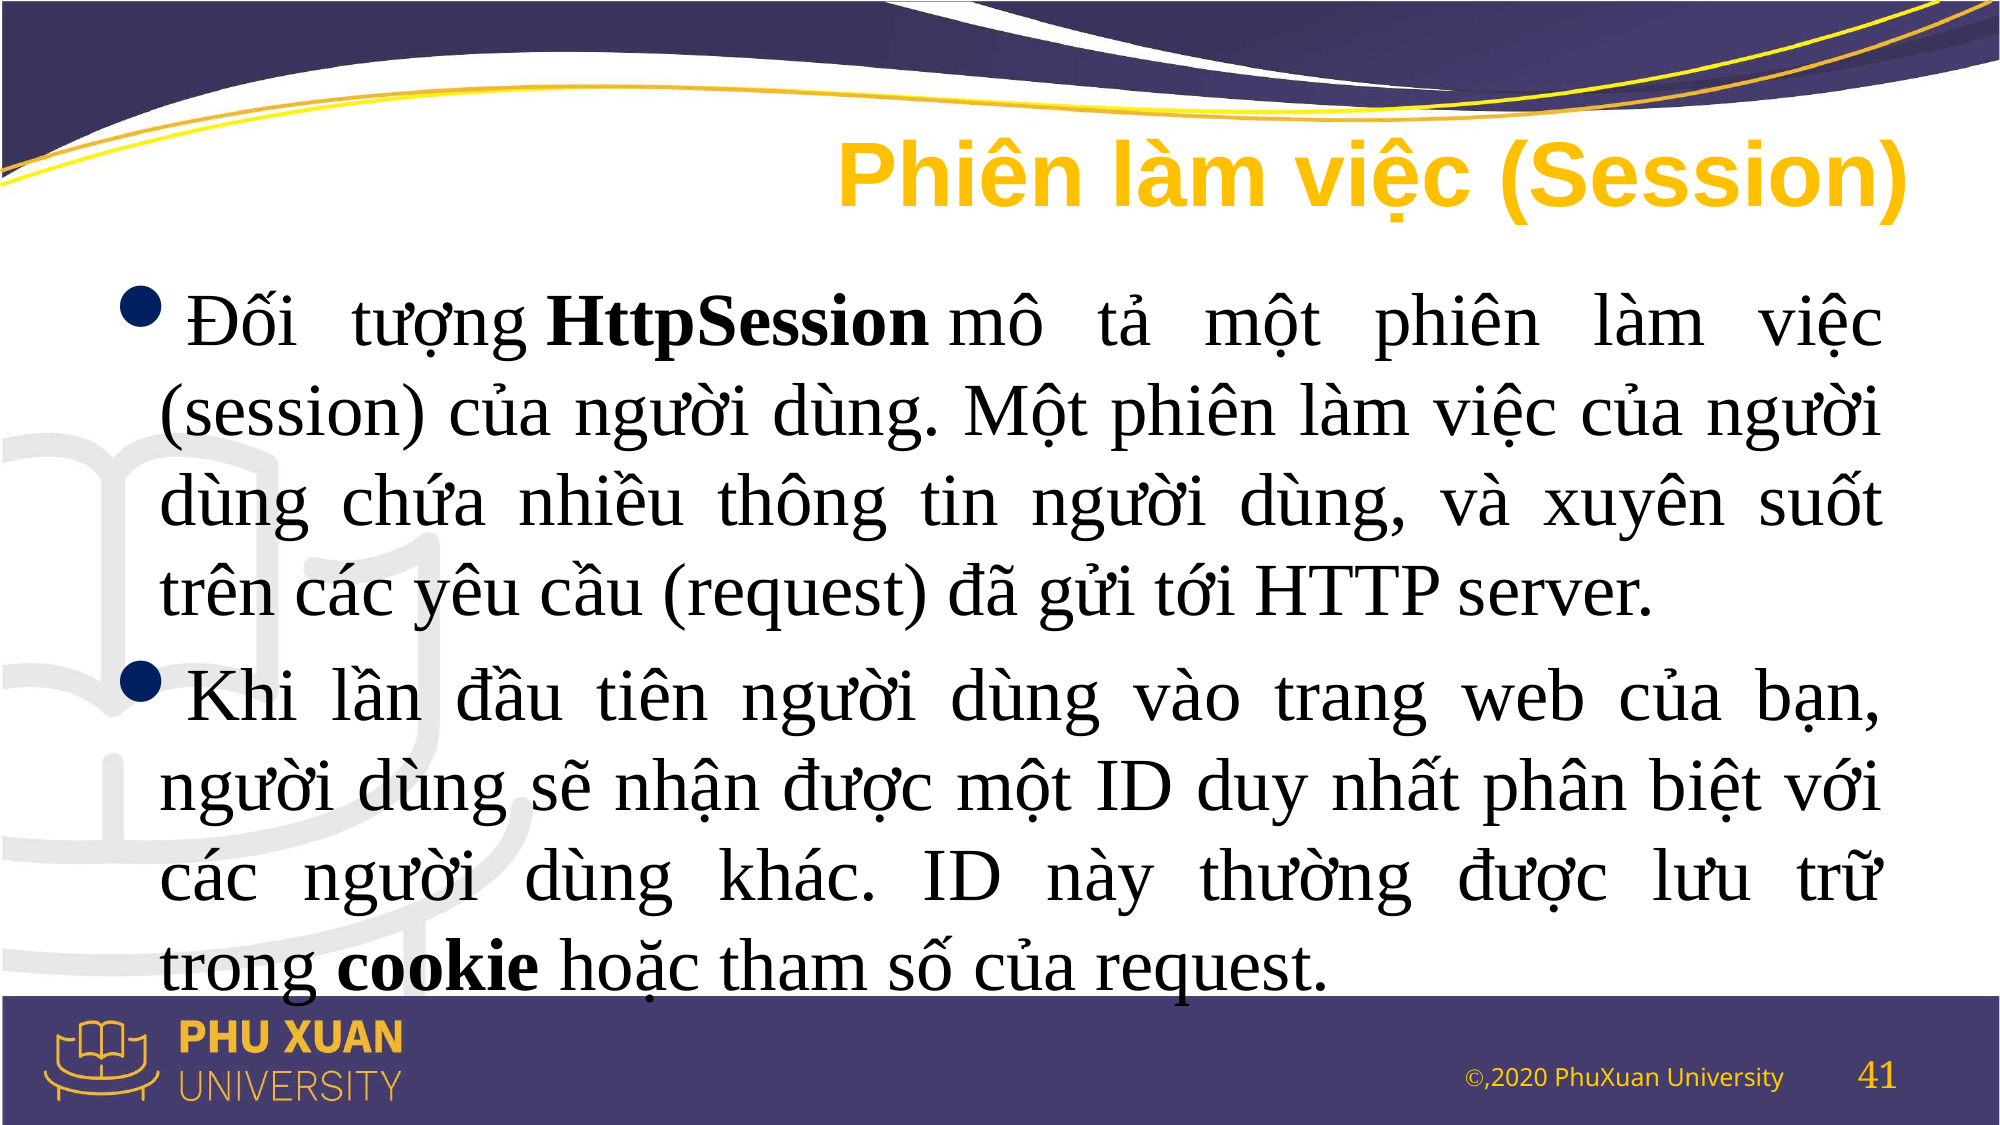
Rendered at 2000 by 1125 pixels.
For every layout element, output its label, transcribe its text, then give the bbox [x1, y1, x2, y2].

title Phiên làm việc (Session) [112, 37, 1912, 225]
picture [0, 0, 2000, 1125]
slide_number 41 [1732, 1042, 1900, 1103]
list Đối tượng HttpSession mô tả một phiên làm việc (session) của người dùng. Một phiên làm việc của người dùng chứa nhiều thông tin người dùng, và xuyên suốt trên các yêu cầu (request) đã gửi tới HTTP server. Khi lần đầu tiên người dùng vào trang web của bạn, người dùng sẽ nhận được một ID duy nhất phân biệt với các người dùng khác. ID này thường được lưu trữ trong cookie hoặc tham số của request. [99, 262, 1900, 983]
